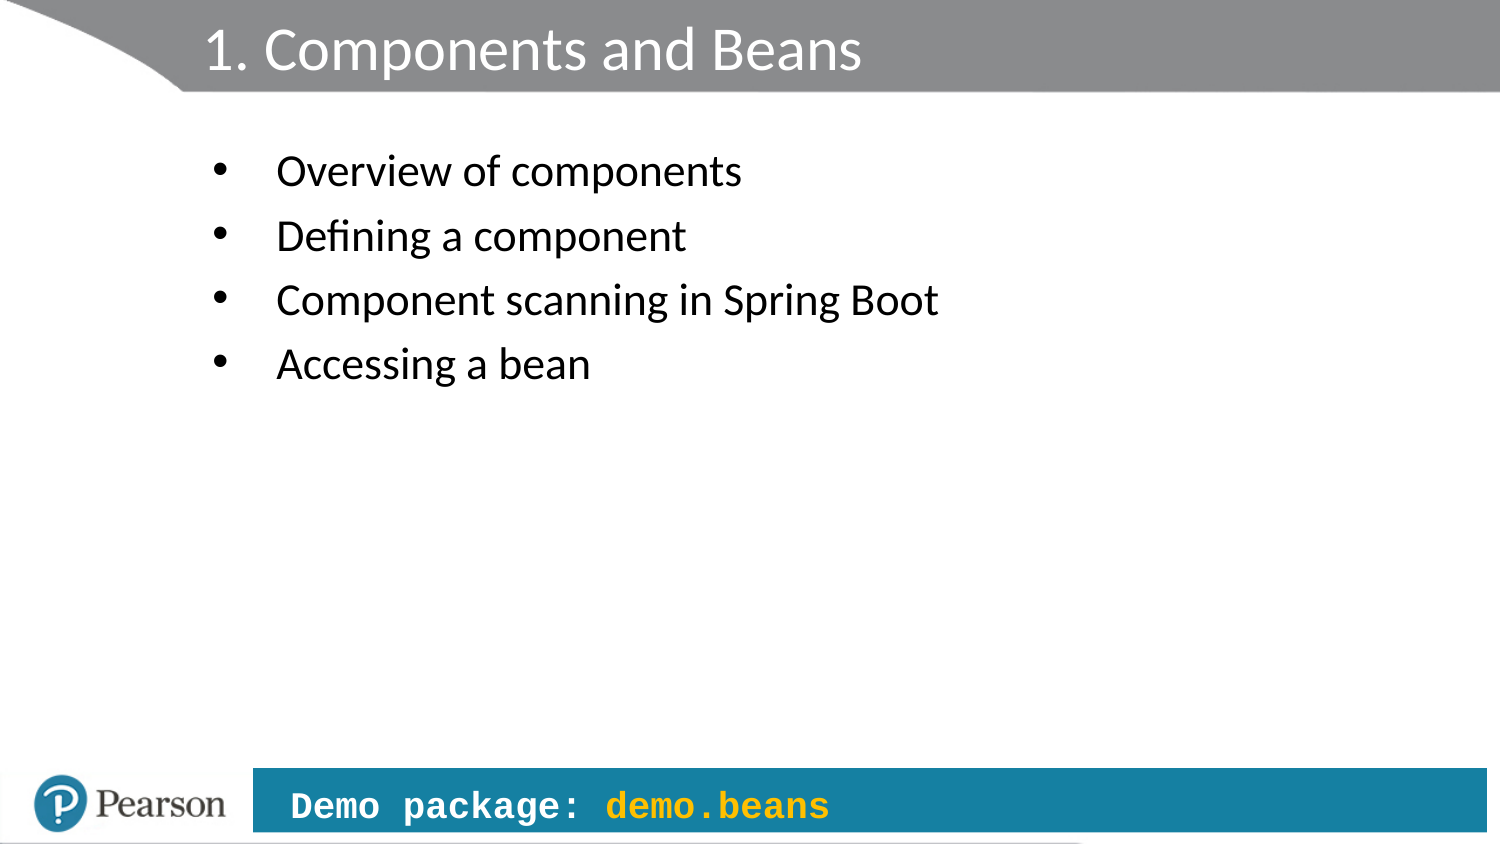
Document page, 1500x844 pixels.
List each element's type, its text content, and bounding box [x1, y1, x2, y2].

picture [0, 0, 1500, 844]
text_box Demo package: demo.beans [253, 768, 1487, 833]
title 1. Components and Beans [187, 0, 1426, 93]
list Overview of components Defining a component Component scanning in Spring Boot Accessing a bean [188, 133, 1425, 716]
